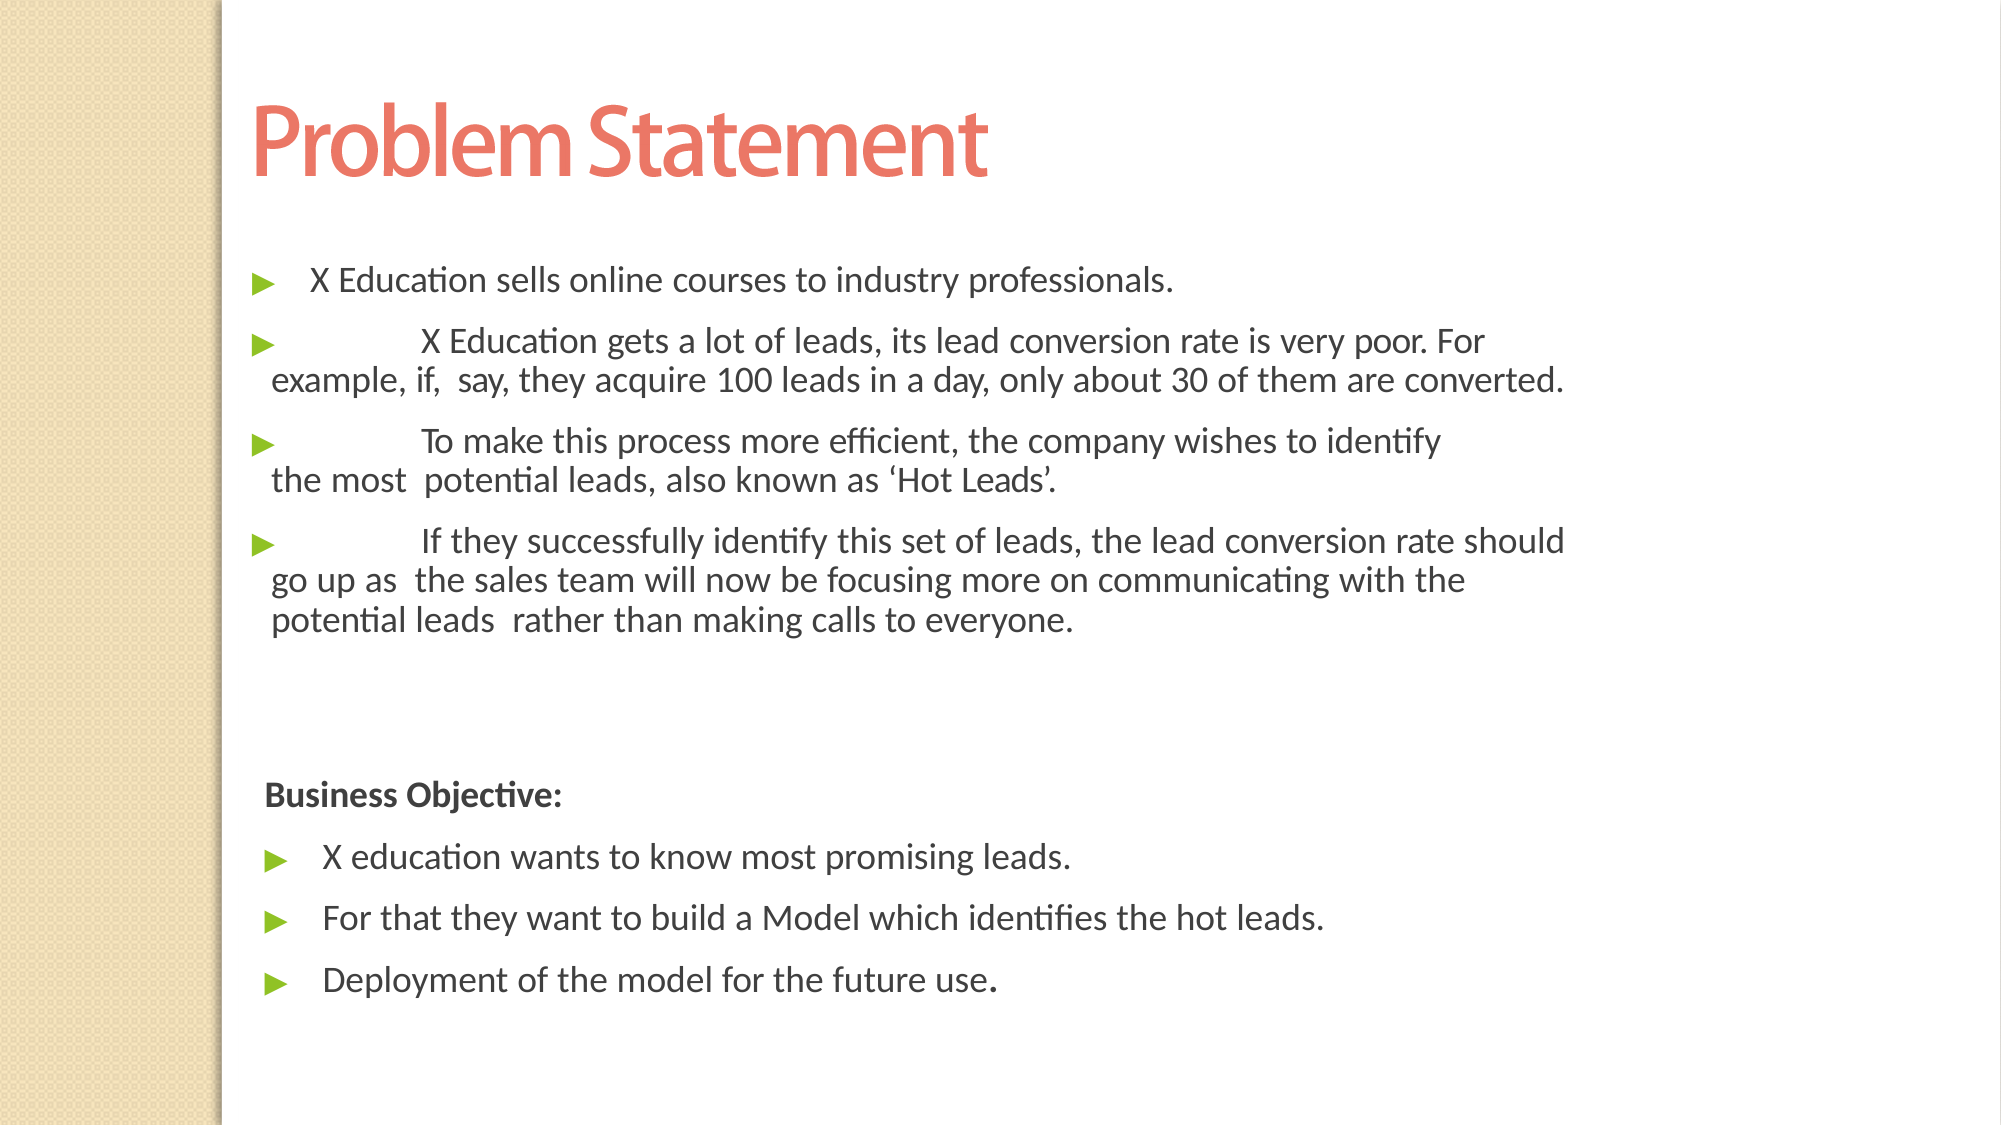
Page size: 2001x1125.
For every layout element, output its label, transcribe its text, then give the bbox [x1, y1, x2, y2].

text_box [249, 87, 1031, 203]
text_box Business Objective: ▶ X education wants to know most promising leads. ▶ For that they want to build a Model which identifies the hot leads. ▶ Deployment of the model for the future use. [262, 750, 1332, 1000]
text_box ▶ X Education sells online courses to industry professionals. ▶ X Education gets a lot of leads, its lead conversion rate is very poor. For example, if, say, they acquire 100 leads in a day, only about 30 of them are converted. ▶ To make this process more efficient, the company wishes to identify the most potential leads, also known as ‘Hot Leads’. ▶ If they successfully identify this set of leads, the lead conversion rate should go up as the sales team will now be focusing more on communicating with the potential leads rather than making calls to everyone. [249, 237, 1598, 640]
